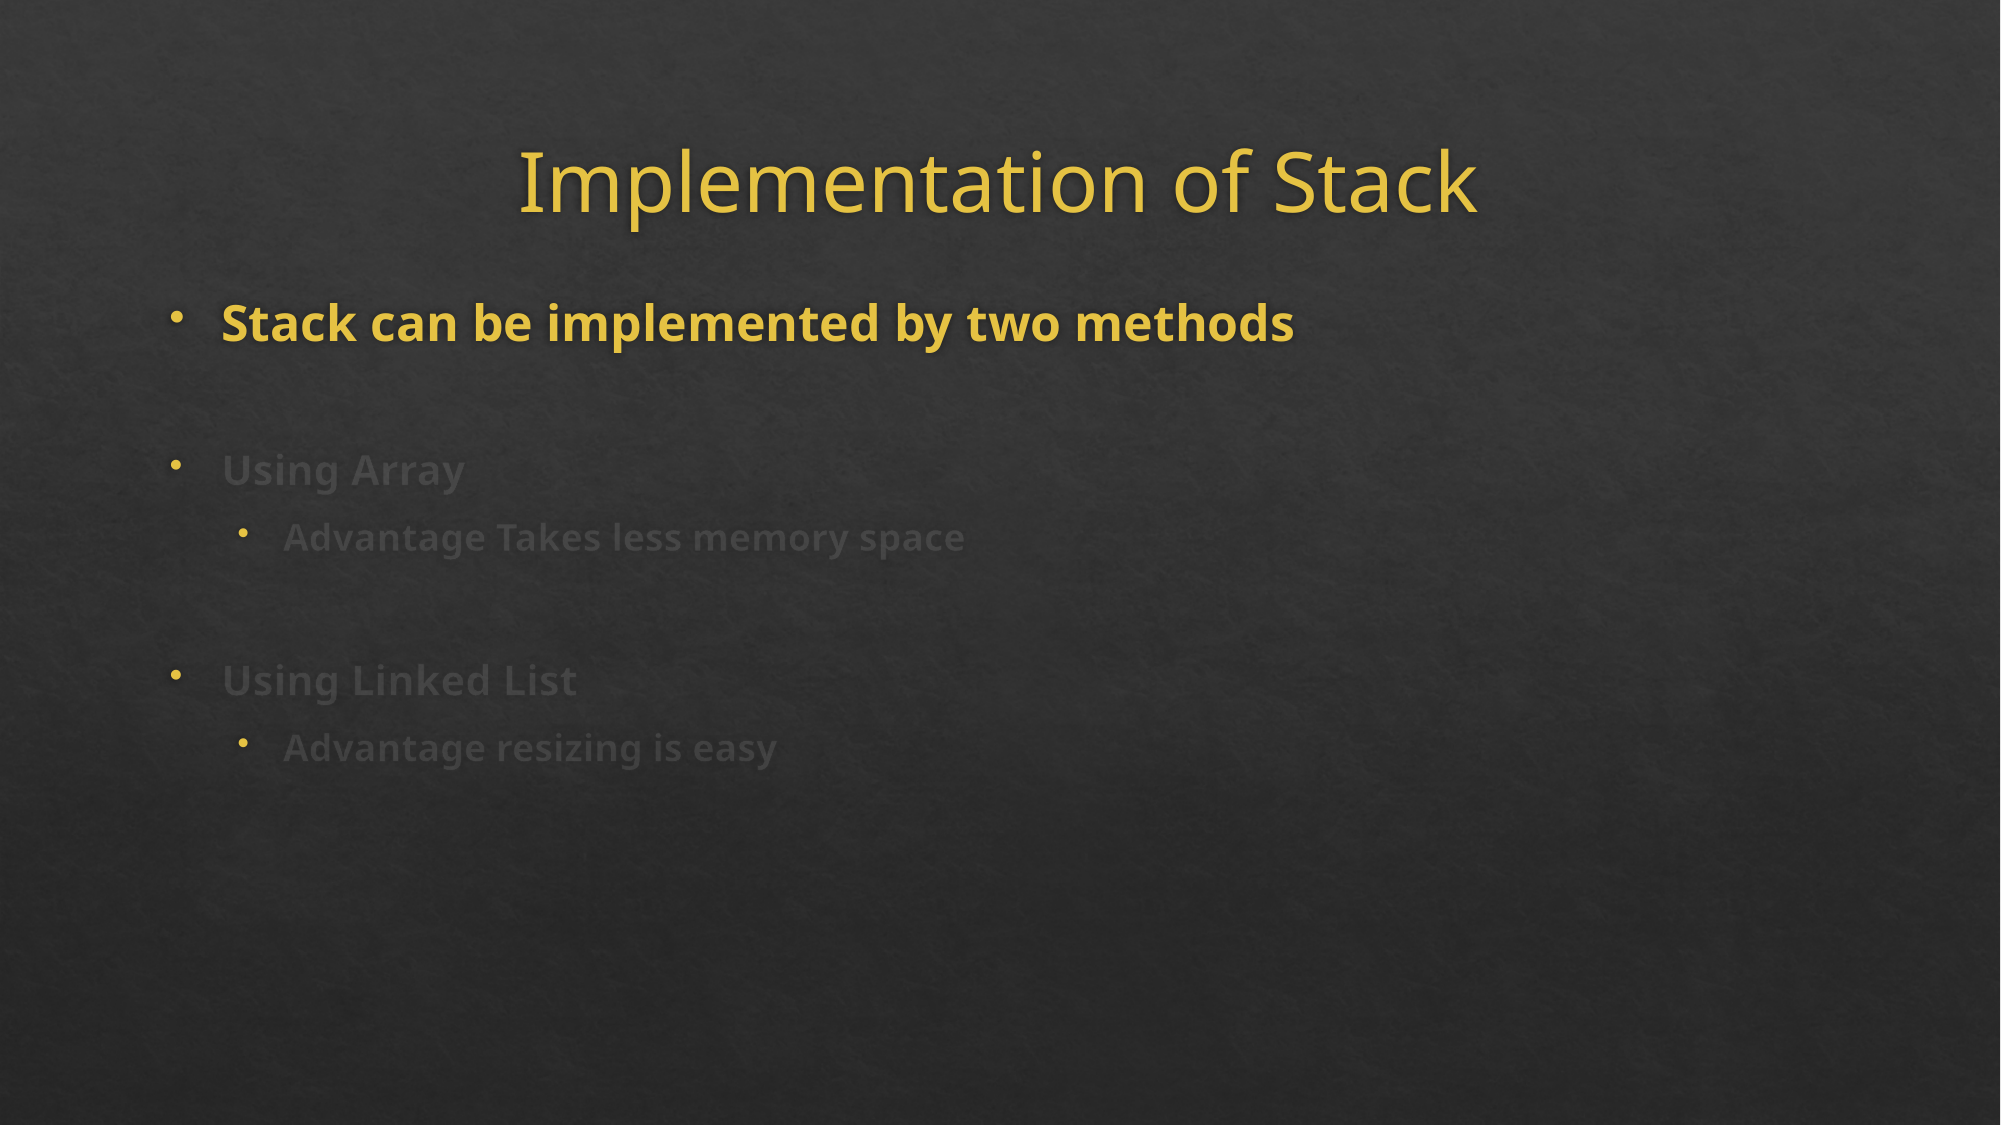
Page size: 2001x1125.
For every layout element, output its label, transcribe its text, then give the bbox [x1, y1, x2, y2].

list Stack can be implemented by two methods Using Array Advantage Takes less memory space Using Linked List Advantage resizing is easy [149, 284, 1849, 950]
title Implementation of Stack [149, 99, 1849, 260]
